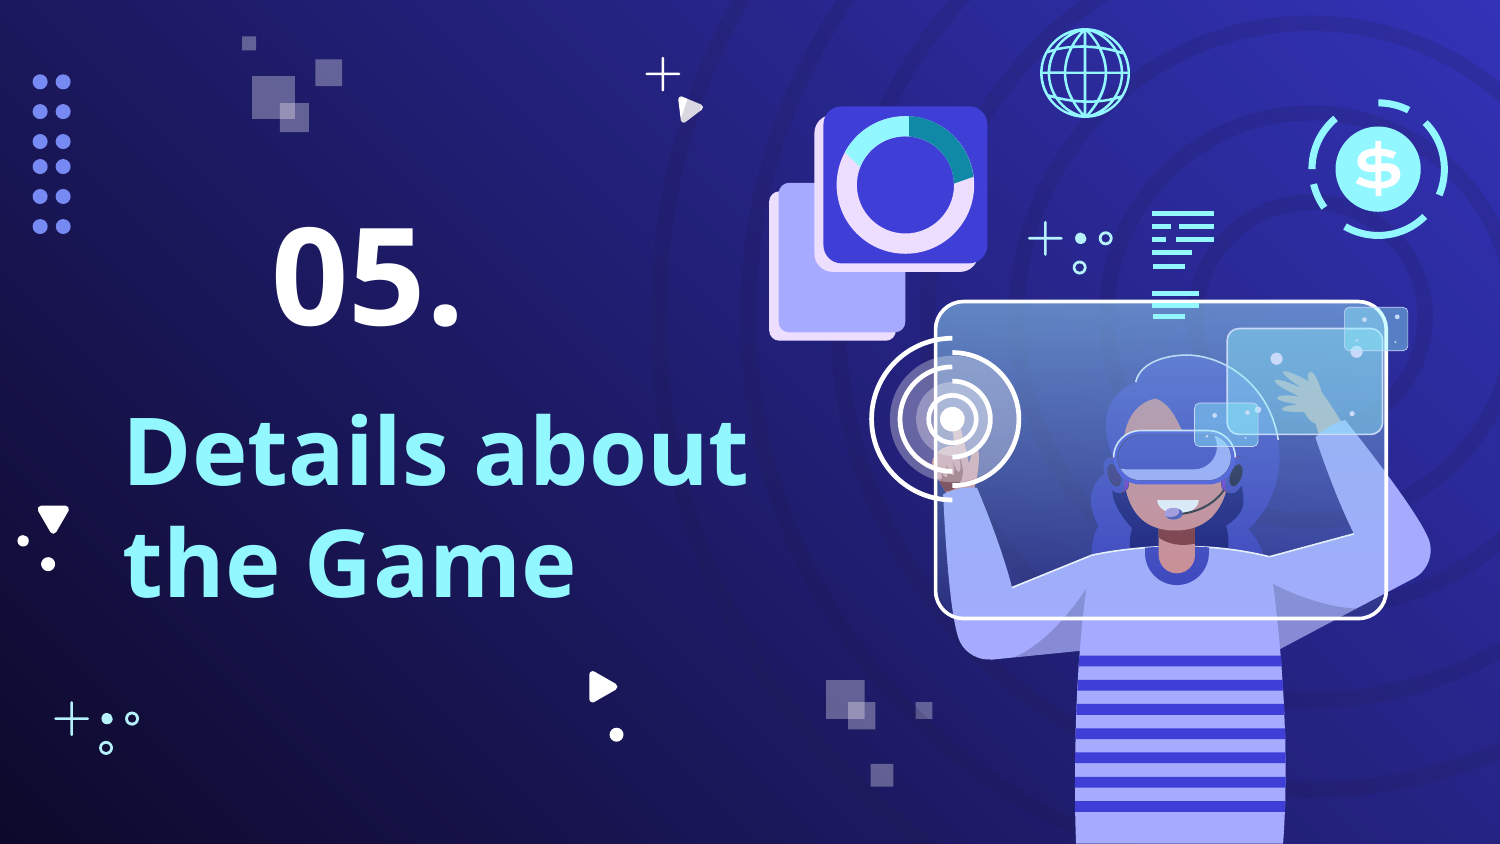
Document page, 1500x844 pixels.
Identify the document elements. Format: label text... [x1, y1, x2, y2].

title Details about the Game [107, 377, 763, 631]
title 05. [207, 202, 529, 341]
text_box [241, 36, 343, 133]
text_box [768, 27, 1449, 844]
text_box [53, 700, 140, 756]
